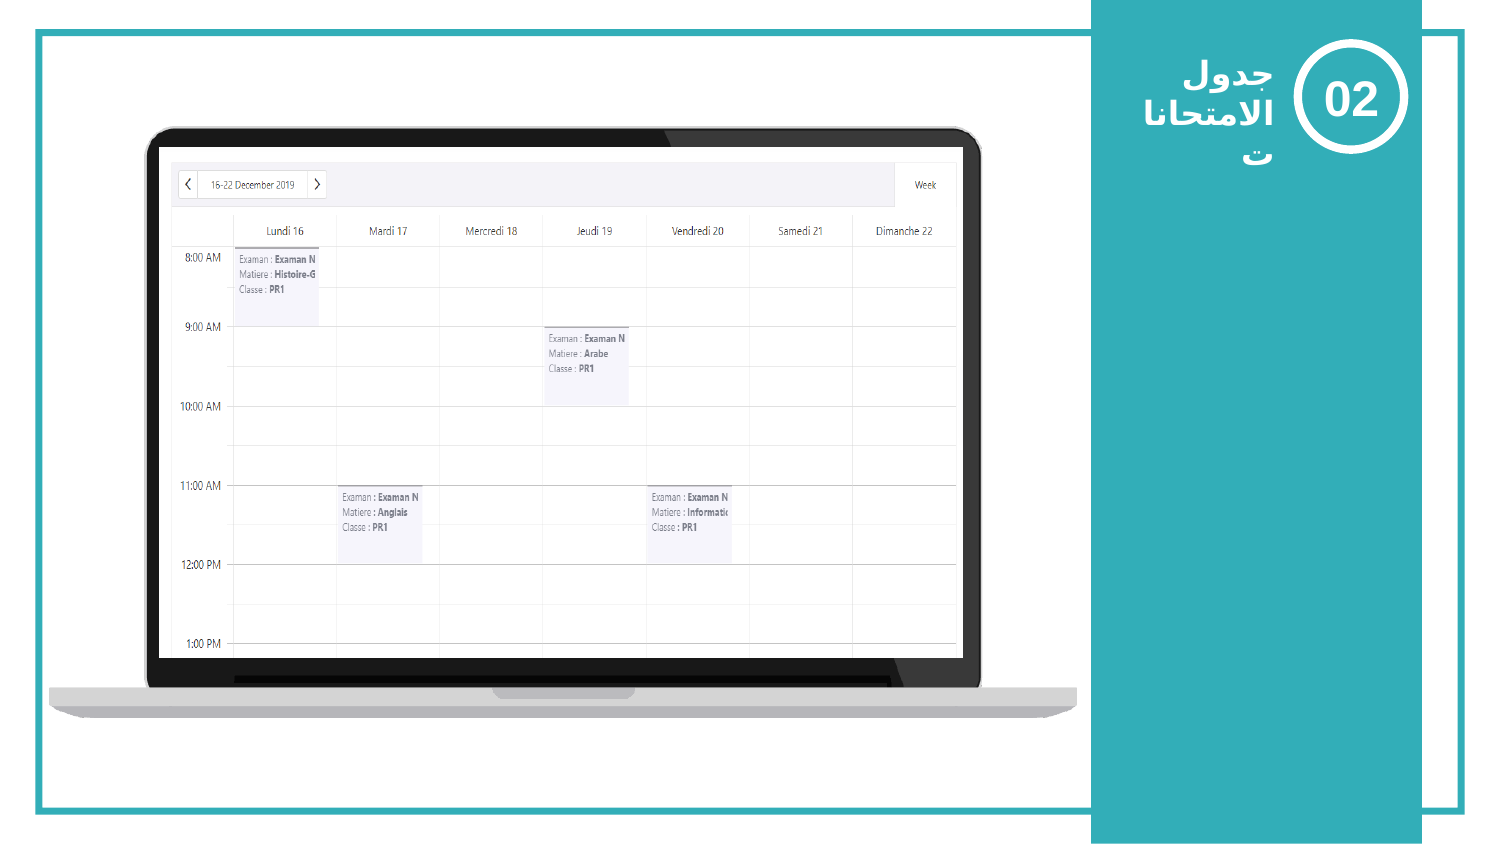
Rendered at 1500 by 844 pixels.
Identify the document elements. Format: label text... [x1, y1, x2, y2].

text_box [33, 27, 1089, 817]
text_box [1089, 0, 1424, 844]
text_box جدول الامتحانات [1095, 44, 1290, 150]
text_box [1310, 134, 1392, 152]
text_box 02 [1298, 58, 1405, 134]
text_box [1311, 41, 1391, 58]
picture [49, 126, 1078, 718]
text_box [1424, 27, 1467, 817]
